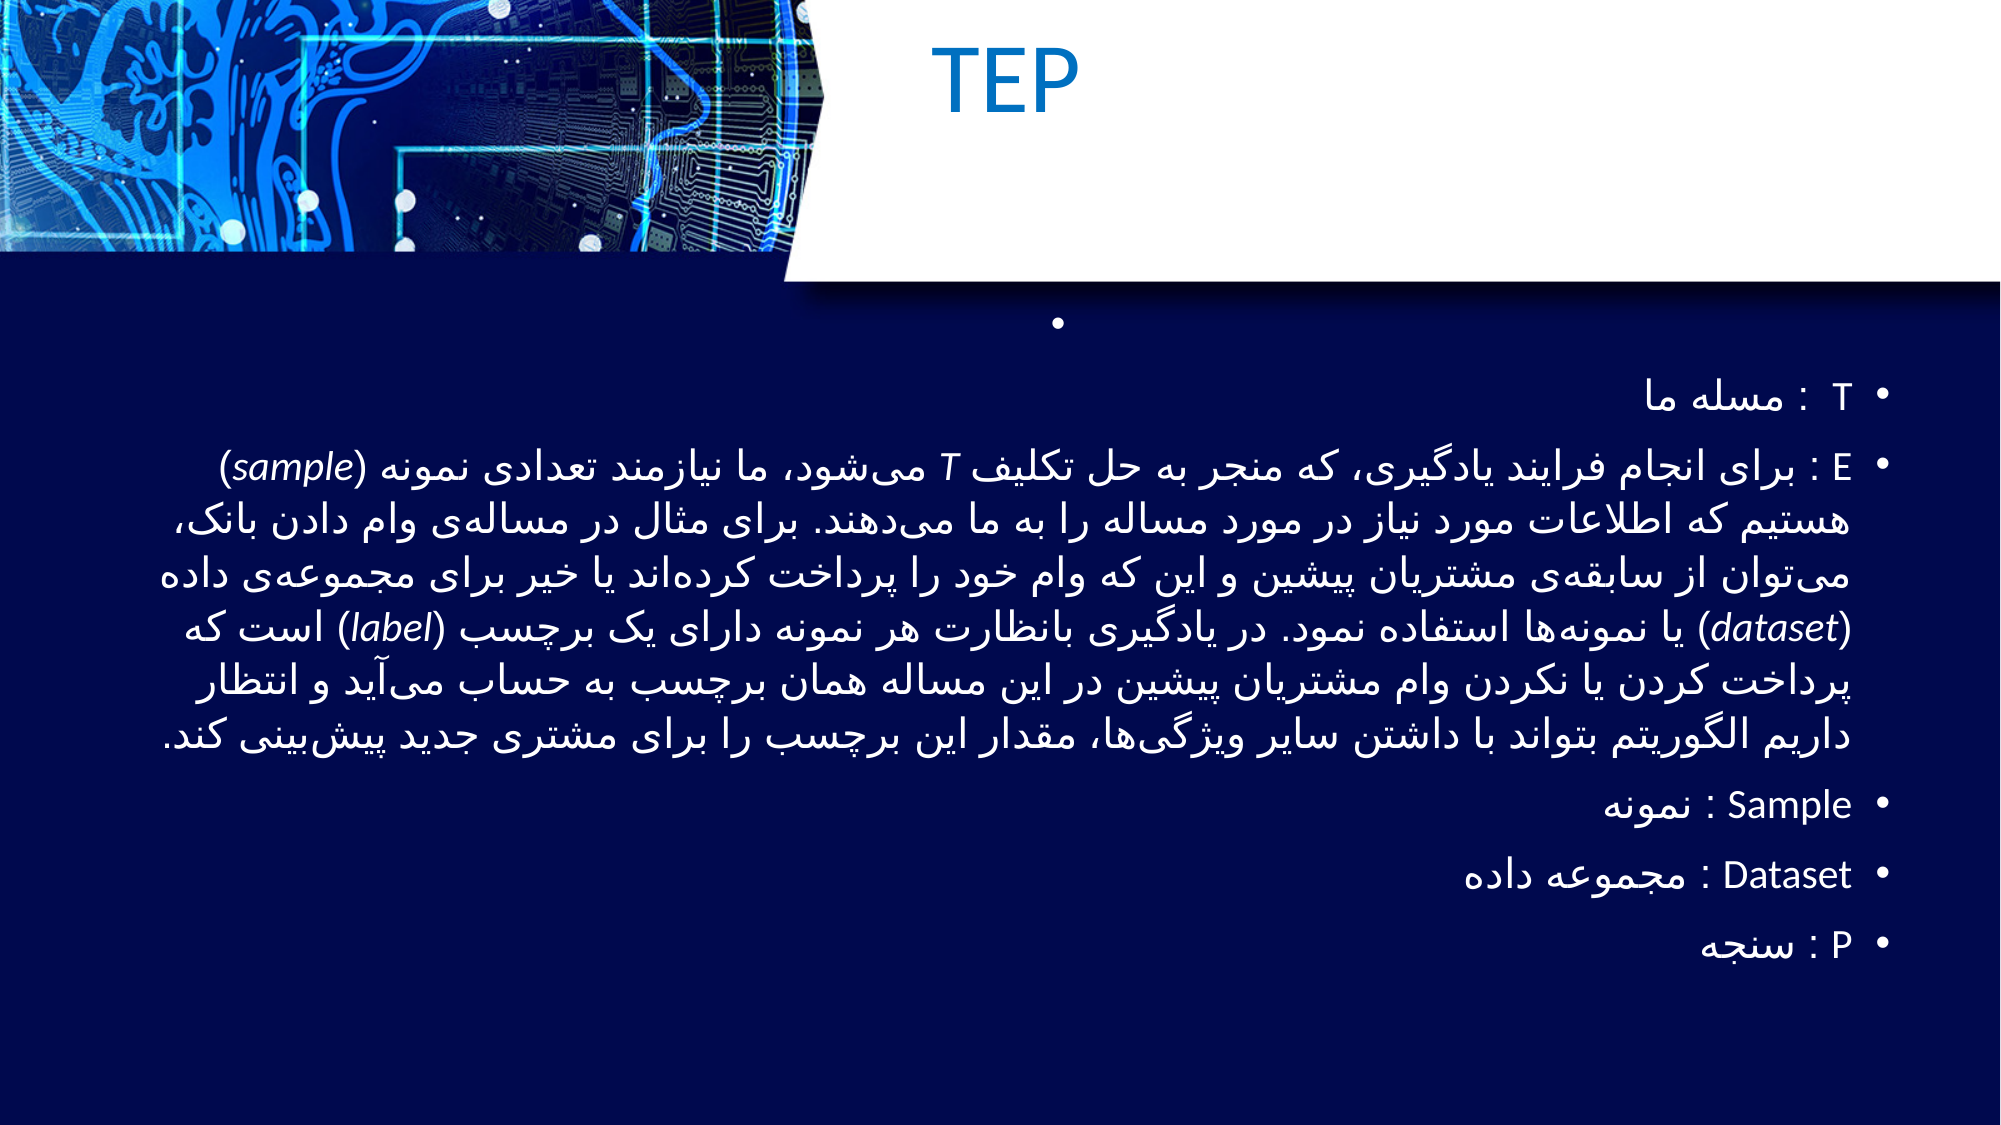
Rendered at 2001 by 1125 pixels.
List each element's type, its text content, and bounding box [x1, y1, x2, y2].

picture [0, 0, 2001, 1125]
title TEP [103, 49, 1910, 217]
list T : مسله ما E : برای انجام فرایند یادگیری، که منجر به حل تکلیف T می‌شود، ما نیازمند تعدادی نمونه (sample) هستیم که اطلاعات مورد نیاز در مورد مساله را به ما می‌دهند. برای مثال در مساله‌ی وام دادن بانک، می‌توان از سابقه‌ی مشتریان پیشین و این که وام خود را پرداخت کرده‌اند یا خیر برای مجموعه‌ی داده (dataset) یا نمونه‌ها استفاده نمود. در یادگیری بانظارت هر نمونه دارای یک برچسب (label) است که پرداخت کردن یا نکردن وام مشتریان پیشین در این مساله همان برچسب به حساب می‌آید و انتظار داریم الگوریتم بتواند با داشتن سایر ویژگی‌ها، مقدار این برچسب را برای مشتری جدید پیش‌بینی کند. Sample : نمونه Dataset : مجموعه داده P : سنجه [101, 287, 1905, 1046]
